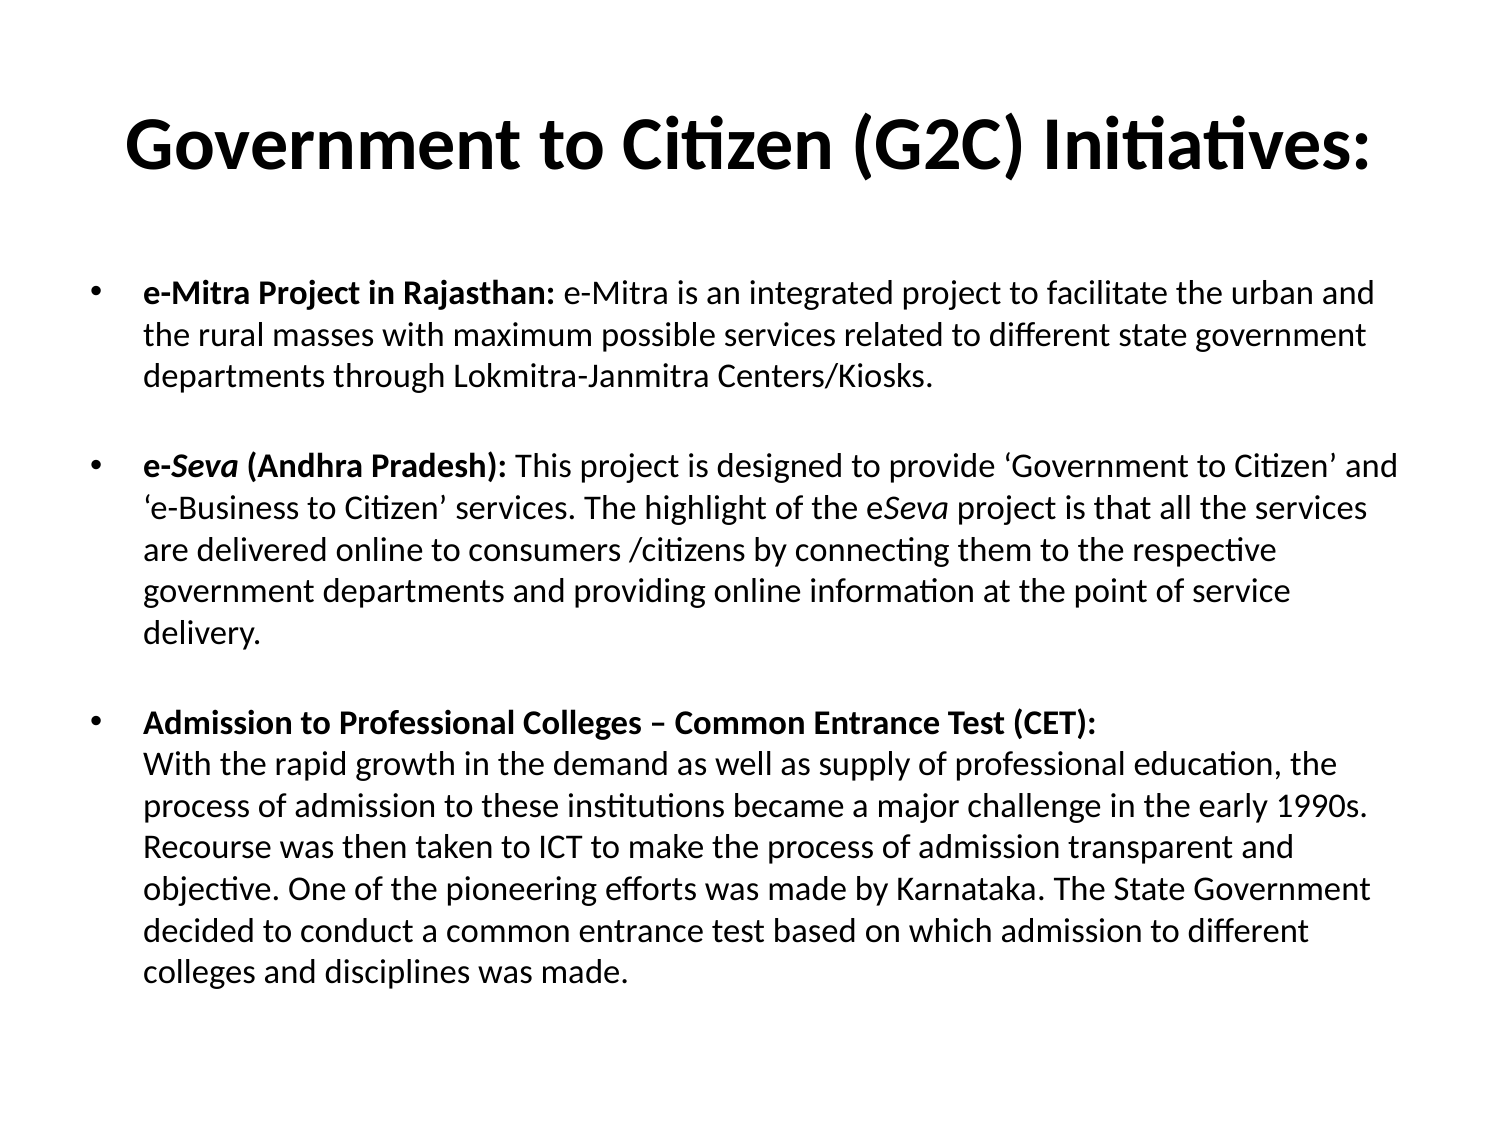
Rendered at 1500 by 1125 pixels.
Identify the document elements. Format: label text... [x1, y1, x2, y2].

title Government to Citizen (G2C) Initiatives: [75, 45, 1425, 233]
list e-Mitra Project in Rajasthan: e-Mitra is an integrated project to facilitate the urban and the rural masses with maximum possible services related to different state government departments through Lokmitra-Janmitra Centers/Kiosks. e-Seva (Andhra Pradesh): This project is designed to provide ‘Government to Citizen’ and ‘e-Business to Citizen’ services. The highlight of the eSeva project is that all the services are delivered online to consumers /citizens by connecting them to the respective government departments and providing online information at the point of service delivery. Admission to Professional Colleges – Common Entrance Test (CET): With the rapid growth in the demand as well as supply of professional education, the process of admission to these institutions became a major challenge in the early 1990s. Recourse was then taken to ICT to make the process of admission transparent and objective. One of the pioneering efforts was made by Karnataka. The State Government decided to conduct a common entrance test based on which admission to different colleges and disciplines was made. [75, 262, 1425, 1005]
